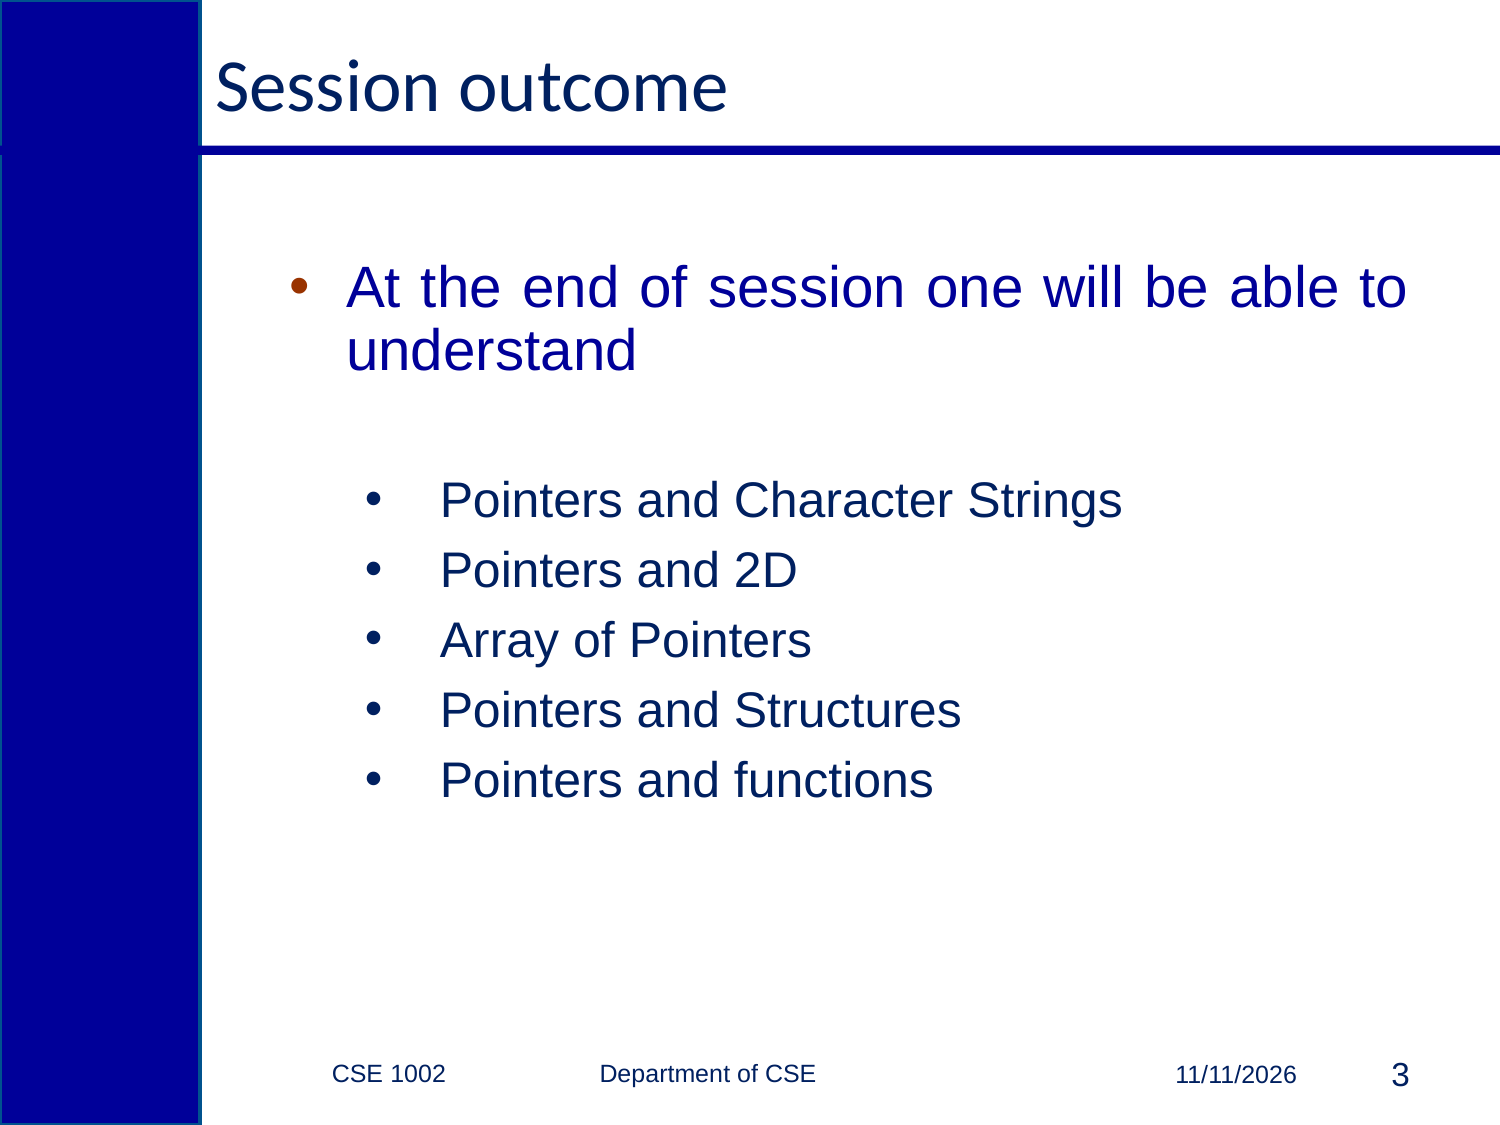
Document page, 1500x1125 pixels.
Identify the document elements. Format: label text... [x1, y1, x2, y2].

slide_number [1050, 1043, 1313, 1104]
title Session outcome [200, 24, 1375, 138]
slide_number 3 [1312, 1042, 1425, 1103]
list At the end of session one will be able to understand Pointers and Character Strings Pointers and 2D Array of Pointers Pointers and Structures Pointers and functions [275, 249, 1425, 1080]
footer CSE 1002 Department of CSE [212, 1042, 938, 1103]
